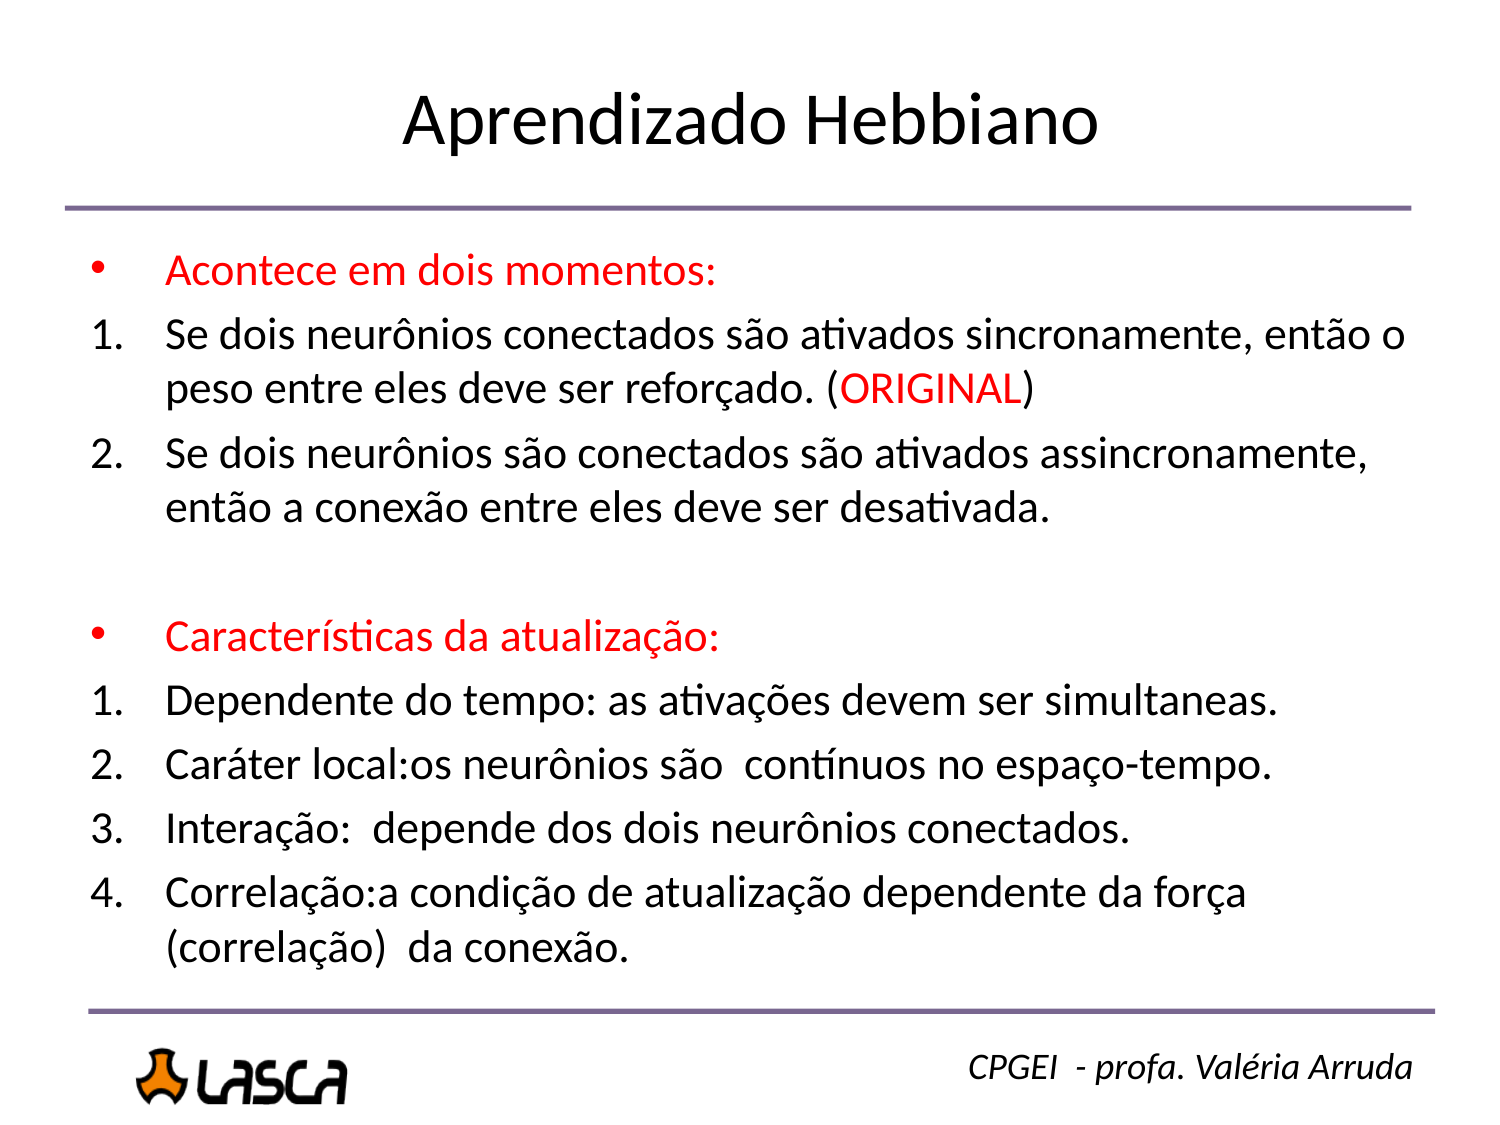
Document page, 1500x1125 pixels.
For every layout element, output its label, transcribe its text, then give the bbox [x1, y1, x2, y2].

title Aprendizado Hebbiano [76, 42, 1427, 188]
picture [123, 1034, 359, 1125]
text_box Acontece em dois momentos: Se dois neurônios conectados são ativados sincronamente, então o peso entre eles deve ser reforçado. (ORIGINAL) Se dois neurônios são conectados são ativados assincronamente, então a conexão entre eles deve ser desativada. Características da atualização: Dependente do tempo: as ativações devem ser simultaneas. Caráter local:os neurônios são contínuos no espaço-tempo. Interação: depende dos dois neurônios conectados. Correlação:a condição de atualização dependente da força (correlação) da conexão. [74, 231, 1425, 1005]
